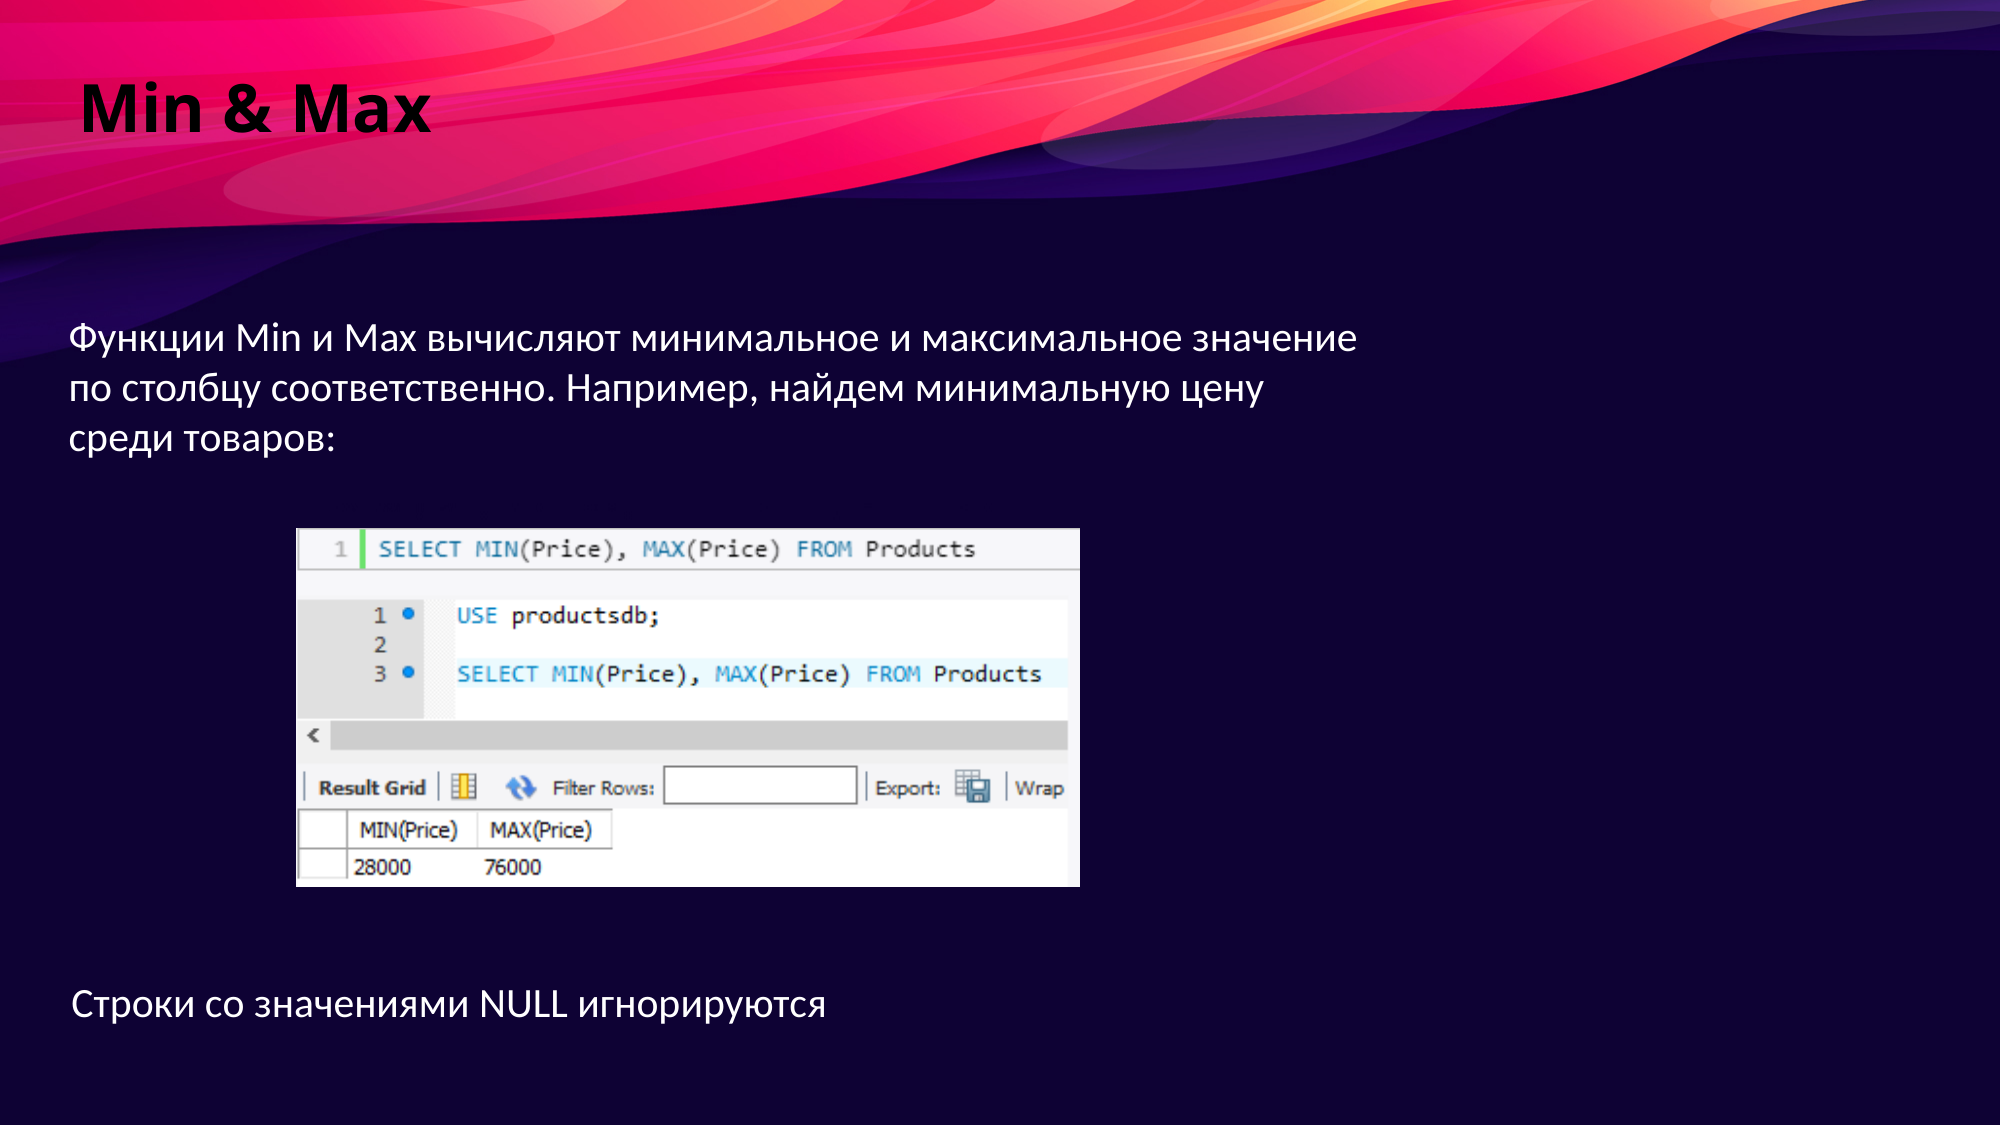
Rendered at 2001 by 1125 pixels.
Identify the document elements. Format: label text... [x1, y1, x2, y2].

text_box Cтроки со значениями NULL игнорируются [56, 968, 842, 1034]
picture [0, 0, 2000, 1125]
title Min & Max [63, 0, 1789, 222]
text_box Функции Min и Max вычисляют минимальное и максимальное значение по столбцу соответственно. Например, найдем минимальную цену среди товаров: [53, 302, 1378, 468]
